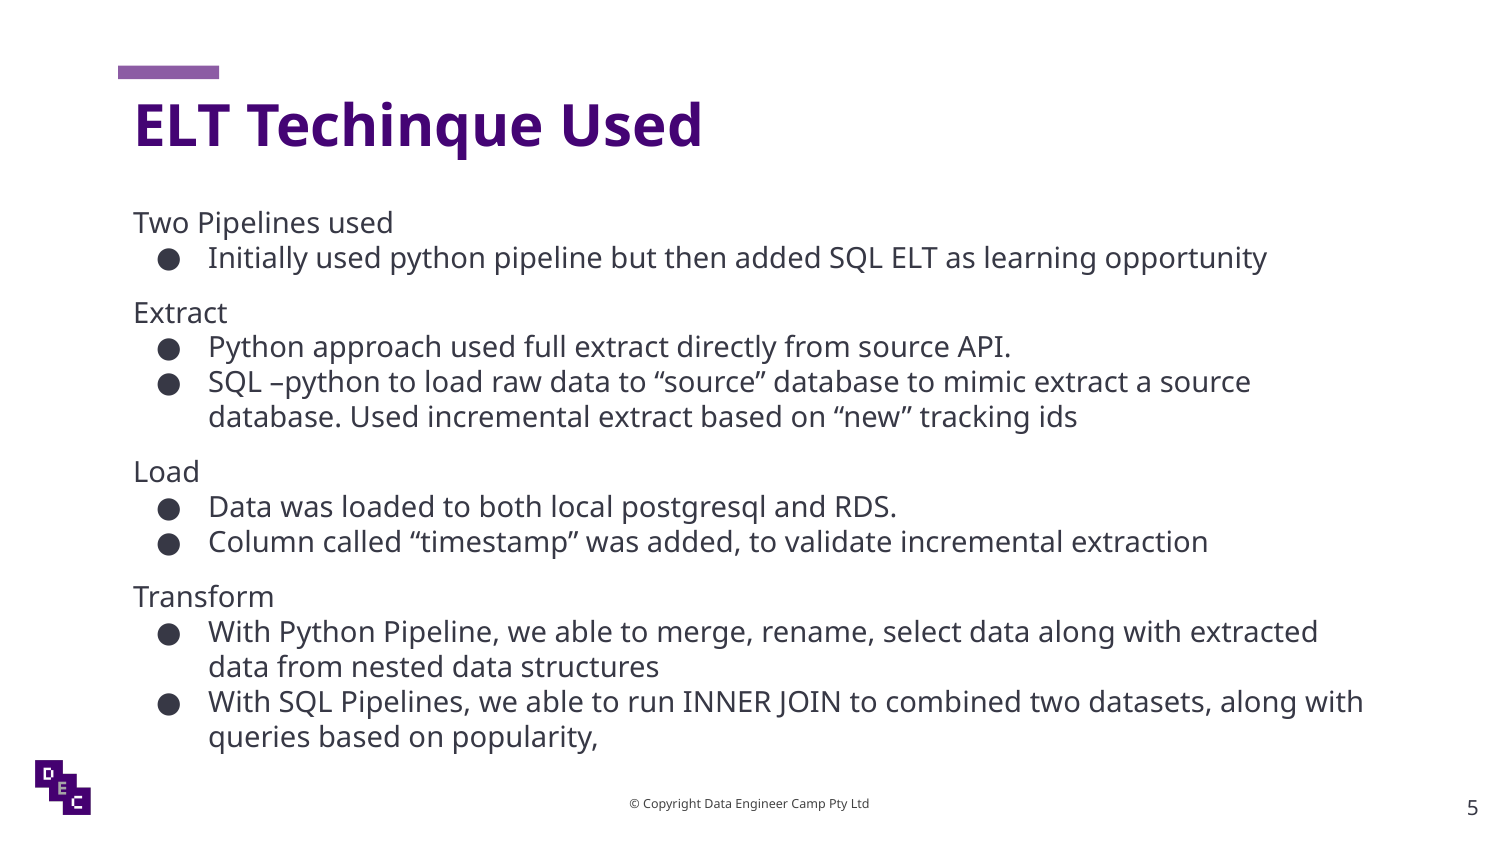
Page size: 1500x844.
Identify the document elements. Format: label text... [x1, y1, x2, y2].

title ELT Techinque Used [118, 72, 1382, 167]
text_box Two Pipelines used Initially used python pipeline but then added SQL ELT as learning opportunity Extract Python approach used full extract directly from source API. SQL –python to load raw data to “source” database to mimic extract a source database. Used incremental extract based on “new” tracking ids Load Data was loaded to both local postgresql and RDS. Column called “timestamp” was added, to validate incremental extraction Transform With Python Pipeline, we able to merge, rename, select data along with extracted data from nested data structures With SQL Pipelines, we able to run INNER JOIN to combined two datasets, along with queries based on popularity, [118, 188, 1382, 760]
picture [30, 755, 96, 820]
slide_number 5 [1403, 779, 1494, 844]
